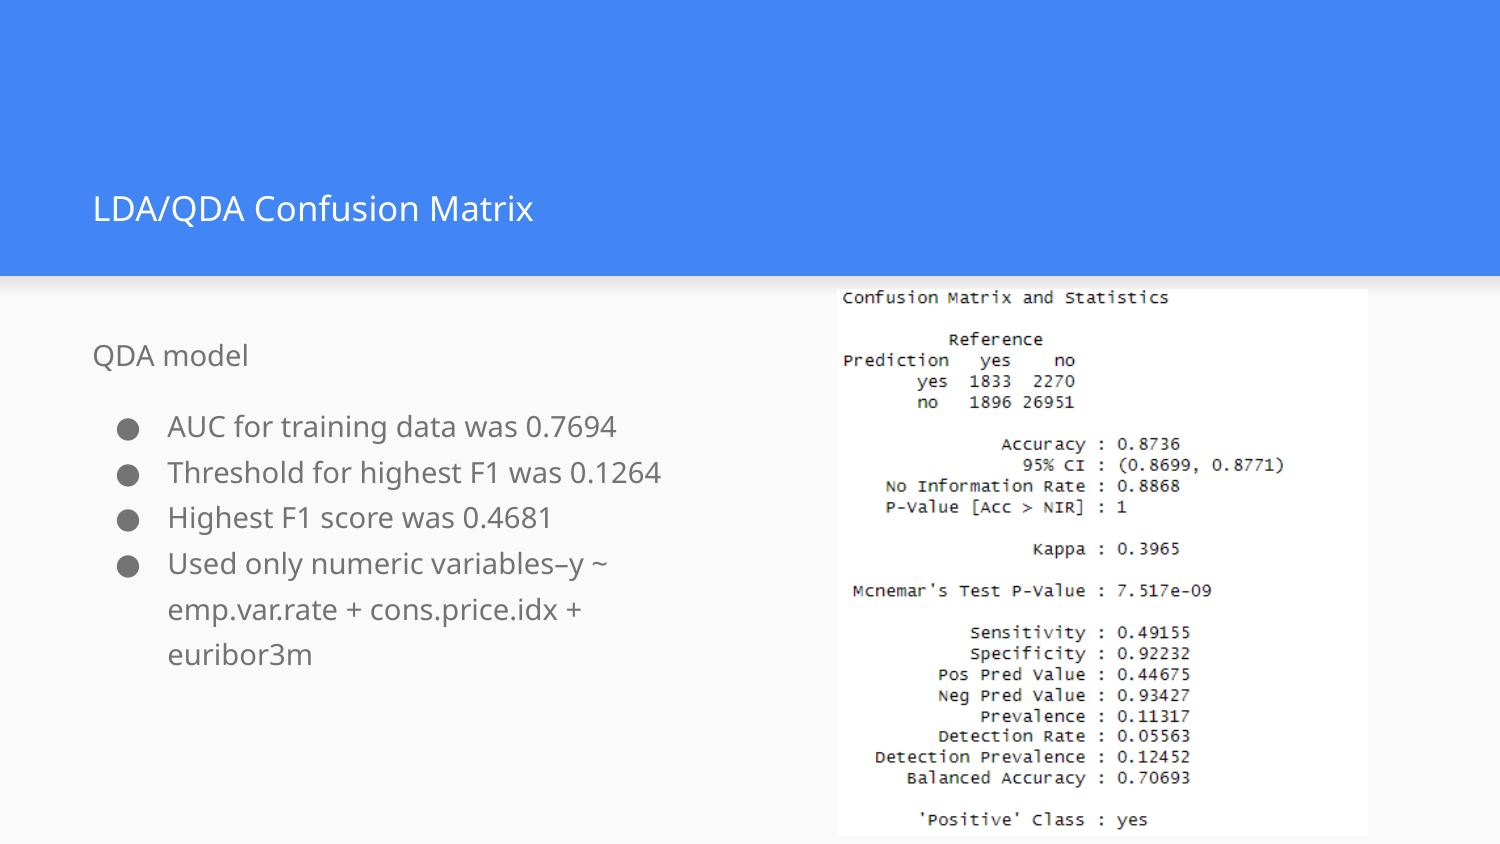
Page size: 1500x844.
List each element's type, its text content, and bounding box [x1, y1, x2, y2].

picture [837, 288, 1368, 836]
title LDA/QDA Confusion Matrix [77, 121, 1427, 248]
list QDA model AUC for training data was 0.7694 Threshold for highest F1 was 0.1264 Highest F1 score was 0.4681 Used only numeric variables–y ~ emp.var.rate + cons.price.idx + euribor3m [77, 314, 734, 760]
